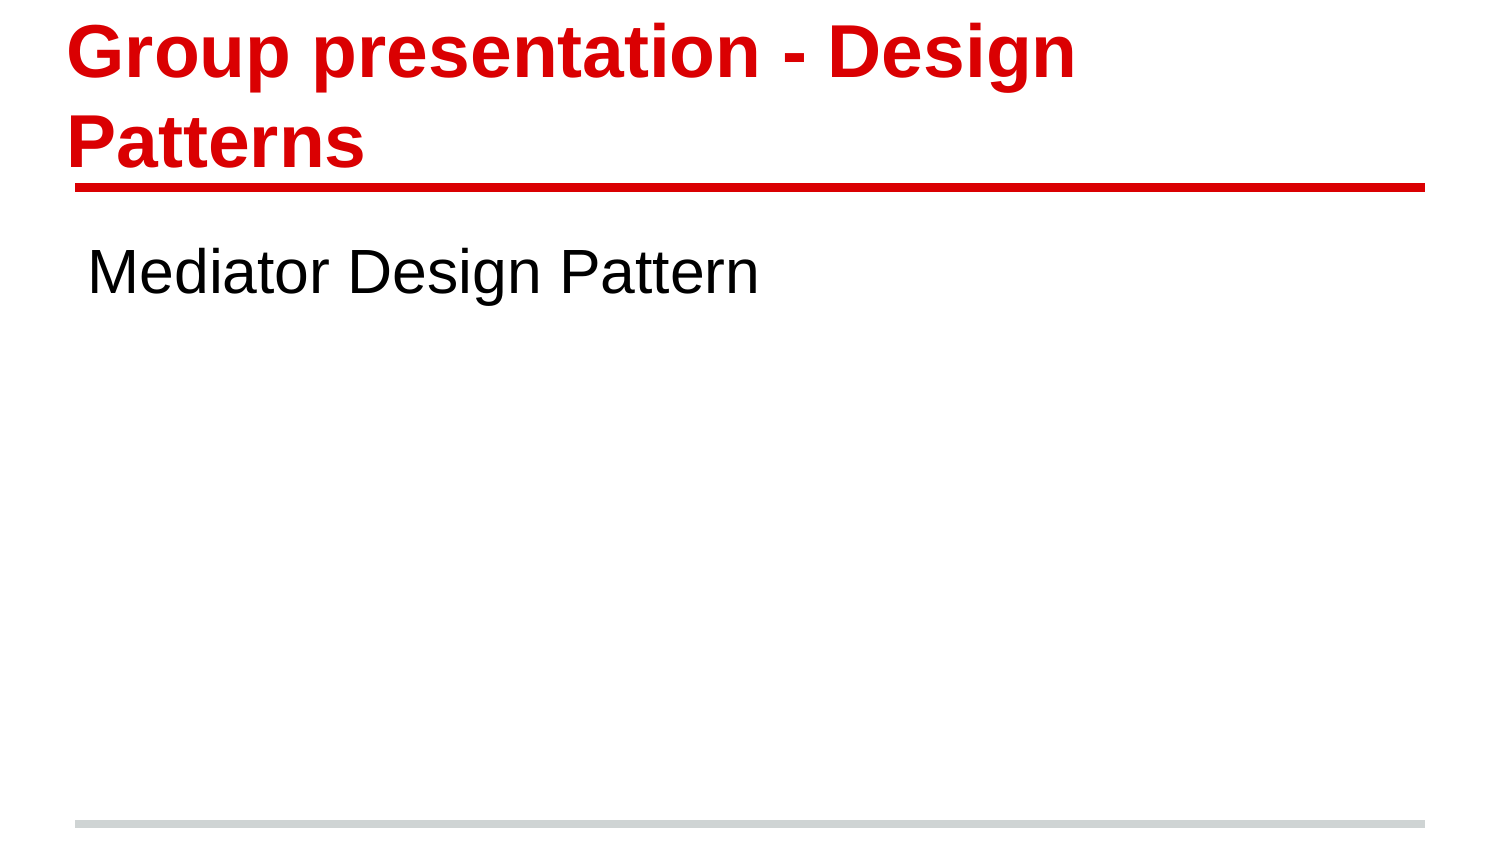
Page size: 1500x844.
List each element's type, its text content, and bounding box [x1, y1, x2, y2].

title Group presentation - Design Patterns [51, 57, 1402, 198]
list Mediator Design Pattern [72, 215, 1248, 827]
